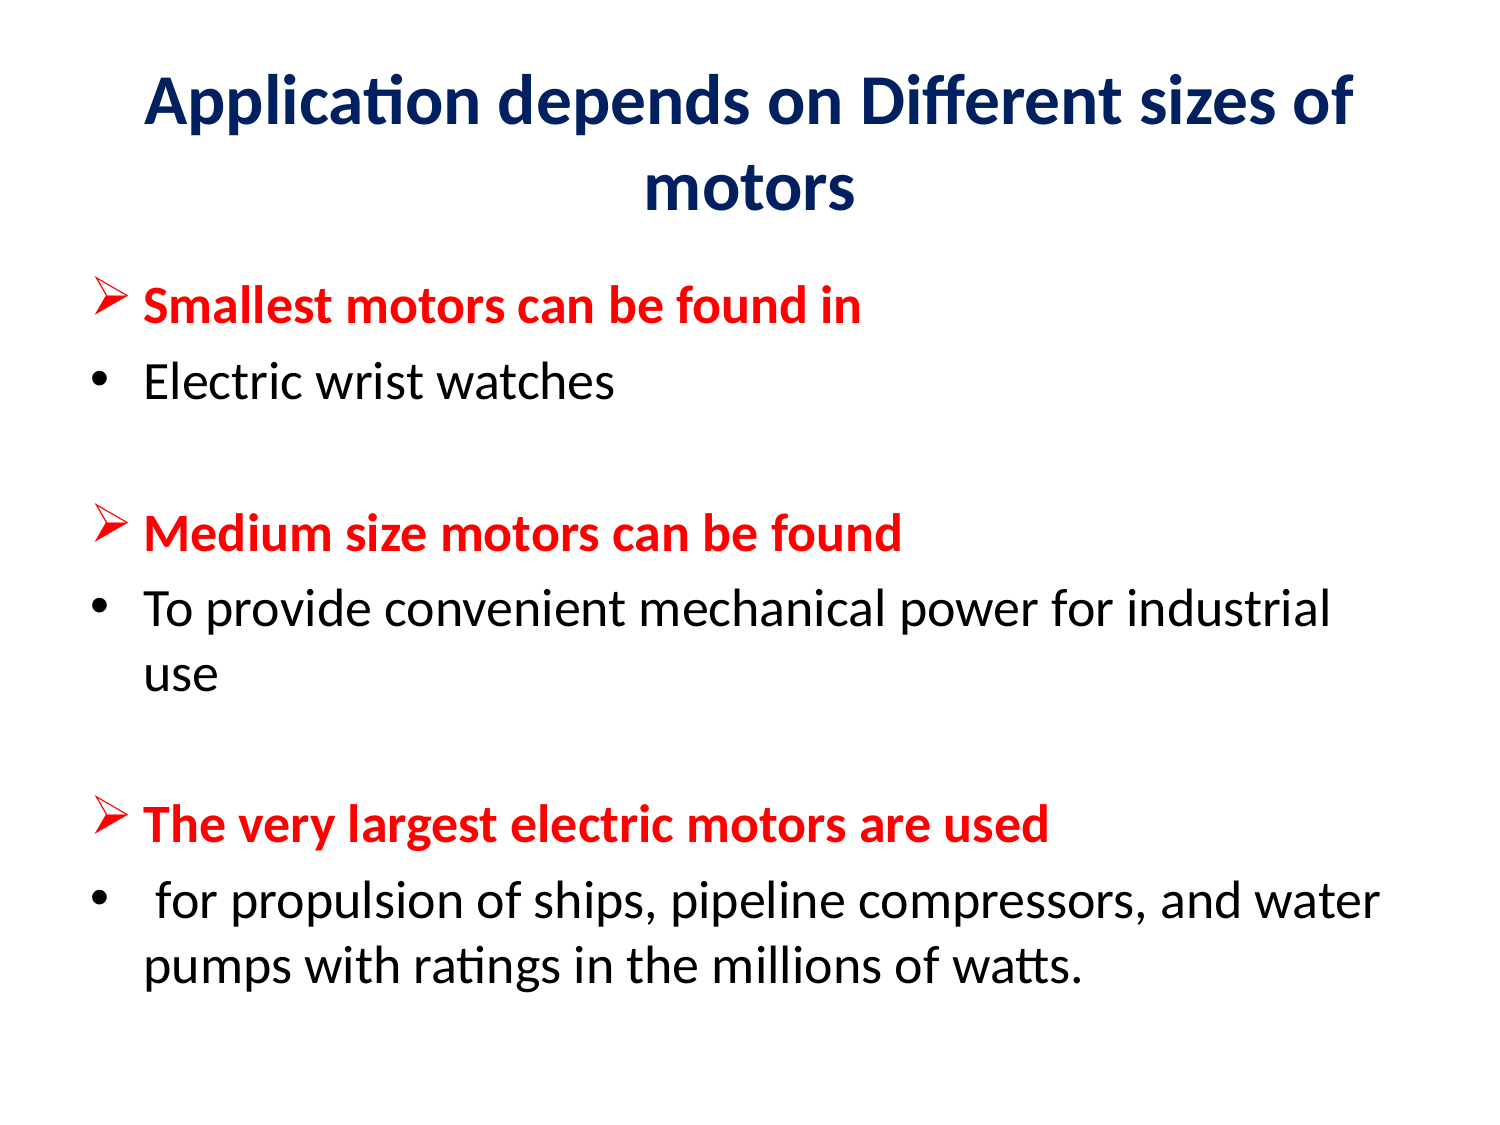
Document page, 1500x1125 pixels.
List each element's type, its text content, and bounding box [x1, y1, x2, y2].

list Smallest motors can be found in Electric wrist watches Medium size motors can be found To provide convenient mechanical power for industrial use The very largest electric motors are used for propulsion of ships, pipeline compressors, and water pumps with ratings in the millions of watts. [75, 262, 1425, 1005]
title Application depends on Different sizes of motors [75, 45, 1425, 233]
